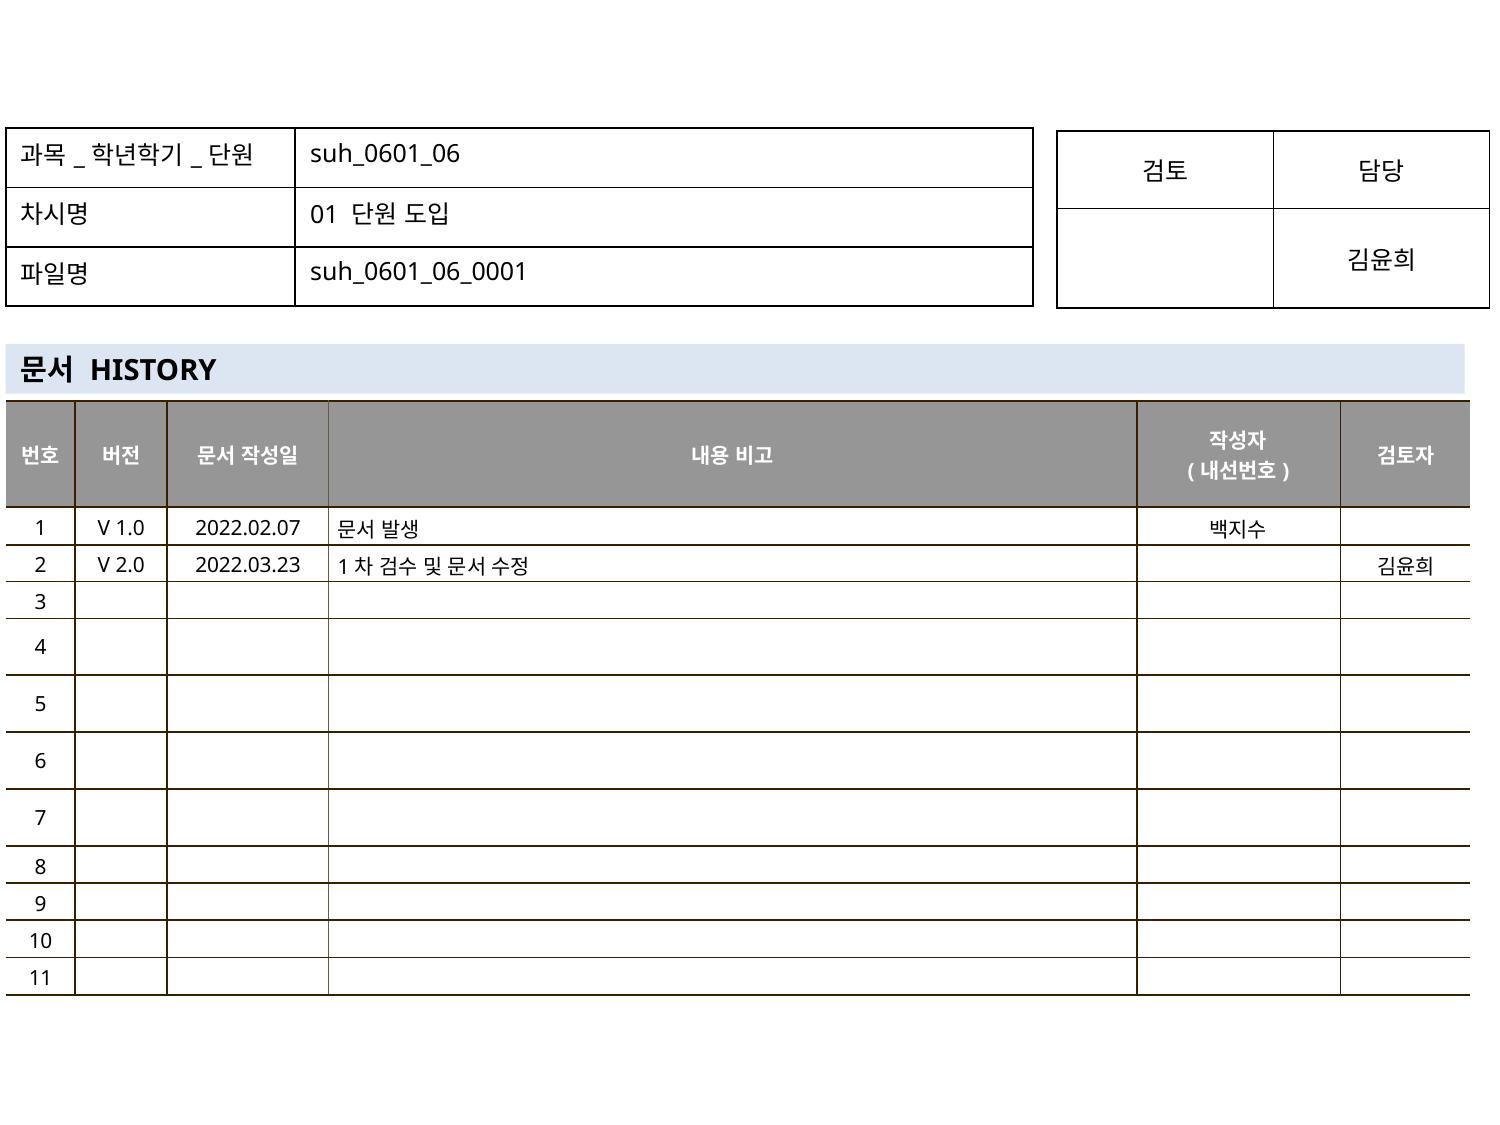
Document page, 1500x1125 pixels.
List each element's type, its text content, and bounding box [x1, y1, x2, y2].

table_cell 2022.03.23 [168, 546, 328, 581]
table_cell [1058, 209, 1273, 307]
table_cell [168, 847, 328, 882]
table_cell [329, 733, 1136, 788]
table_cell 3 [6, 582, 74, 618]
table_cell [1138, 546, 1340, 581]
table_cell 01 단원 도입 [296, 188, 1032, 246]
table_cell [329, 884, 1136, 919]
table_cell [329, 676, 1136, 731]
table_cell 4 [6, 619, 74, 674]
table_cell [1138, 619, 1340, 674]
table_cell [1341, 619, 1470, 674]
table_cell [76, 582, 166, 618]
table_cell 백지수 [1138, 508, 1340, 544]
table_cell [1138, 921, 1340, 957]
table_cell [76, 884, 166, 919]
table_cell [168, 884, 328, 919]
table_cell 1 [6, 508, 74, 544]
table_cell 8 [6, 847, 74, 882]
table_cell 김윤희 [1341, 546, 1470, 581]
table_cell [168, 921, 328, 957]
table_cell [329, 790, 1136, 845]
table_cell [1341, 676, 1470, 731]
table_cell 2022.02.07 [168, 508, 328, 544]
text_box 문서 HISTORY [5, 343, 1465, 394]
table_cell [76, 958, 166, 994]
table_cell [1138, 582, 1340, 618]
table_cell [168, 676, 328, 731]
table_cell 2 [6, 546, 74, 581]
table_cell [76, 790, 166, 845]
table_cell [1341, 508, 1470, 544]
table_cell 5 [6, 676, 74, 731]
table_cell [329, 619, 1136, 674]
table_cell [329, 847, 1136, 882]
table_cell [168, 582, 328, 618]
table_header suh_0601_06 [296, 129, 1032, 187]
table_cell [168, 958, 328, 994]
table_header 번호 [6, 402, 74, 506]
table_cell 김윤희 [1274, 209, 1489, 307]
table_header 담당 [1274, 132, 1489, 208]
table_cell [1341, 733, 1470, 788]
table_cell [168, 733, 328, 788]
table_header 문서 작성일 [168, 402, 328, 506]
table_cell [1341, 958, 1470, 994]
table_cell 문서 발생 [329, 508, 1136, 544]
table_cell [1138, 790, 1340, 845]
table_cell 7 [6, 790, 74, 845]
table_cell [76, 733, 166, 788]
table_cell [1341, 847, 1470, 882]
table_cell [329, 958, 1136, 994]
table_cell [1341, 582, 1470, 618]
table_cell [1138, 847, 1340, 882]
table_cell 파일명 [7, 248, 294, 305]
table_cell [1341, 884, 1470, 919]
table_cell [76, 676, 166, 731]
table_cell [76, 847, 166, 882]
table_cell [1138, 958, 1340, 994]
table_cell V 1.0 [76, 508, 166, 544]
table_cell 10 [6, 921, 74, 957]
table_cell [329, 582, 1136, 618]
table_cell 9 [6, 884, 74, 919]
table_cell [76, 619, 166, 674]
table_header 버전 [76, 402, 166, 506]
table_header 과목_학년학기_단원 [7, 129, 294, 187]
table_header 검토자 [1341, 402, 1470, 506]
table_cell [1138, 884, 1340, 919]
table_cell 1차 검수 및 문서 수정 [329, 546, 1136, 581]
table_cell V 2.0 [76, 546, 166, 581]
table_cell [168, 790, 328, 845]
table_header 검토 [1058, 132, 1273, 208]
table_cell 차시명 [7, 188, 294, 246]
table_header 내용 비고 [329, 402, 1136, 506]
table_cell [1341, 790, 1470, 845]
table_cell 11 [6, 958, 74, 994]
table_cell [168, 619, 328, 674]
table_cell [1138, 676, 1340, 731]
table_cell suh_0601_06_0001 [296, 248, 1032, 305]
table_cell [1341, 921, 1470, 957]
table_cell [329, 921, 1136, 957]
table_cell [1138, 733, 1340, 788]
table_cell [76, 921, 166, 957]
table_header 작성자 (내선번호) [1138, 402, 1340, 506]
table_cell 6 [6, 733, 74, 788]
